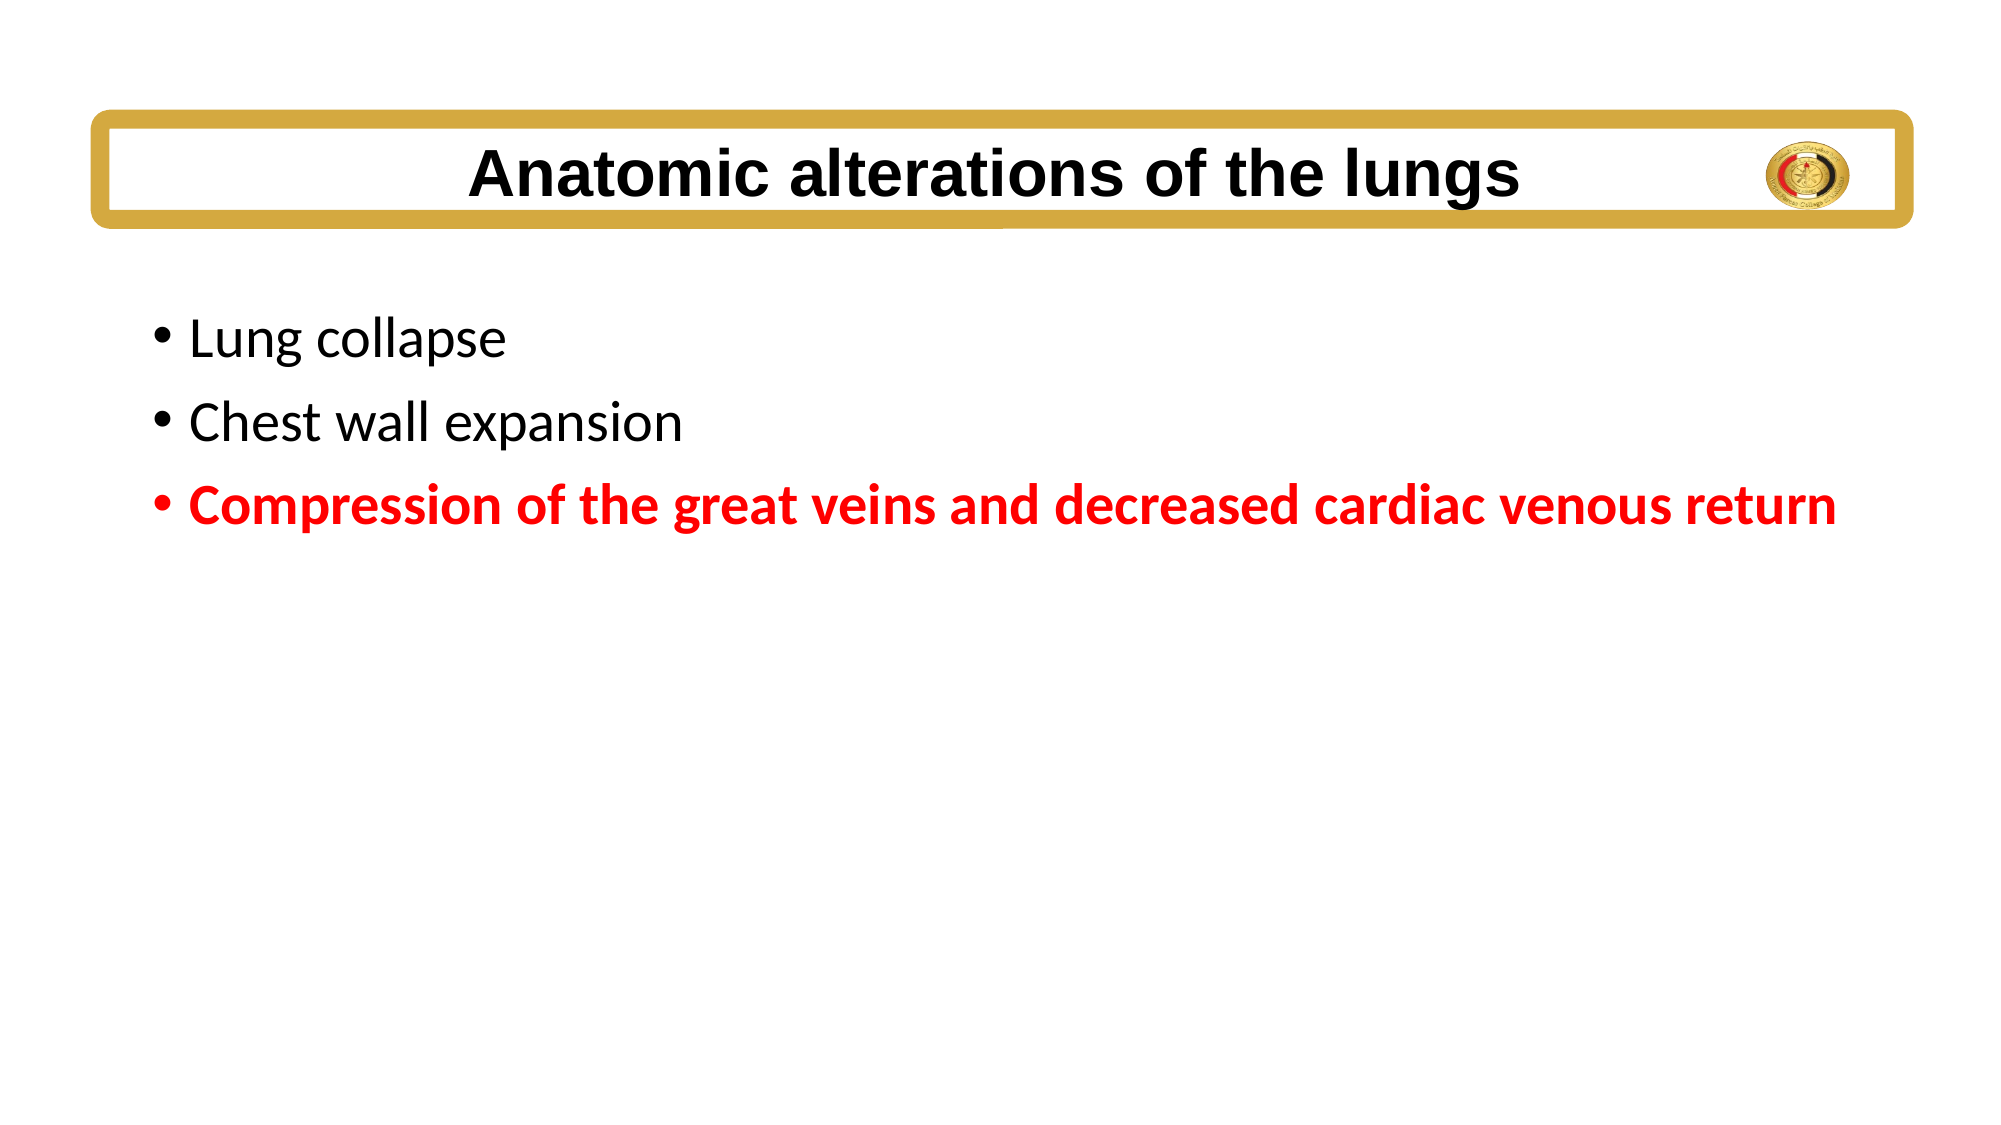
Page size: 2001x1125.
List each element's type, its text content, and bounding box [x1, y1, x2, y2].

list Lung collapse Chest wall expansion Compression of the great veins and decreased cardiac venous return [137, 299, 1863, 1014]
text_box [100, 119, 1905, 220]
